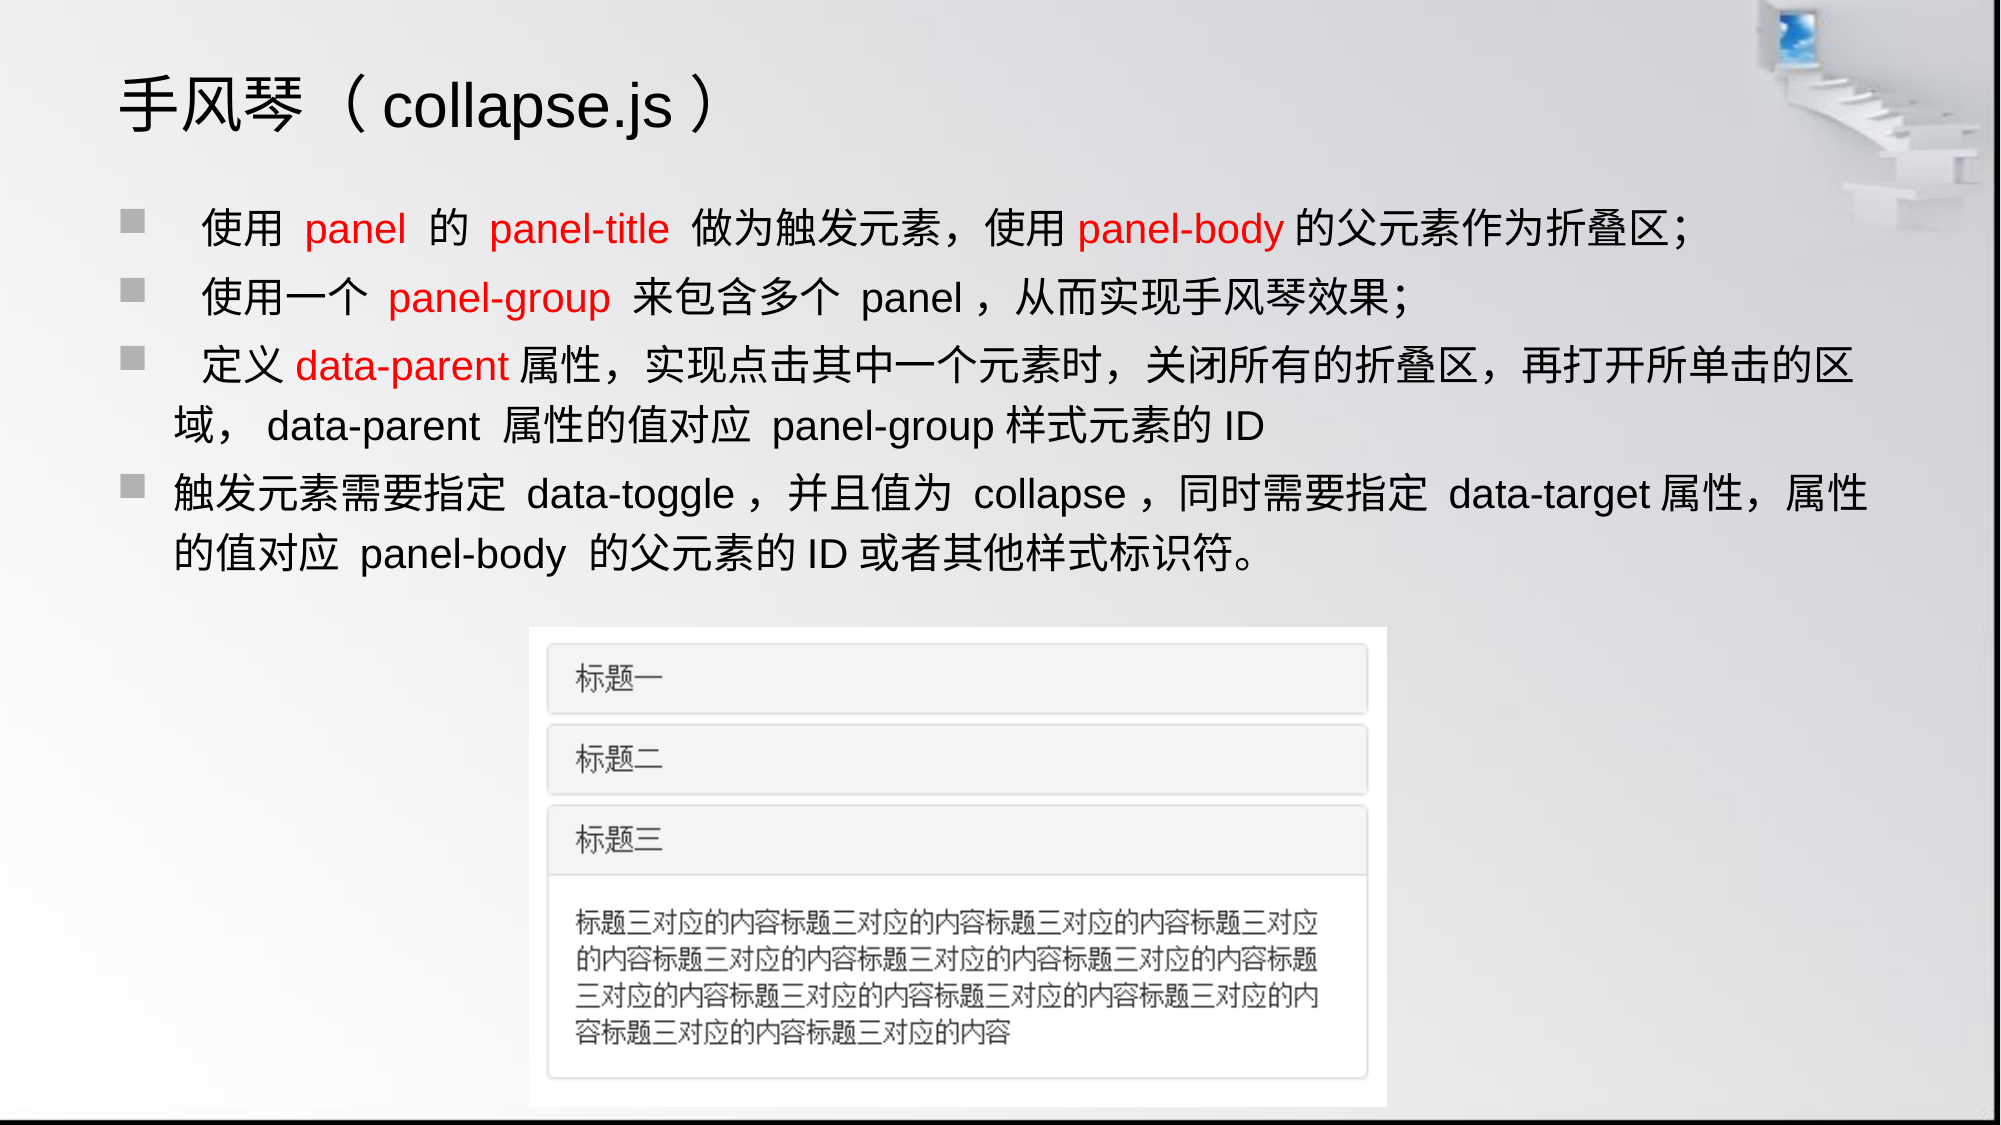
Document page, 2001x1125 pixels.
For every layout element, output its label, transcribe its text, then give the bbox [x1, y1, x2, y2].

title 手风琴（collapse.js） [102, 30, 1899, 174]
list 使用 panel 的 panel-title 做为触发元素，使用panel-body的父元素作为折叠区； 使用一个 panel-group 来包含多个 panel，从而实现手风琴效果； 定义data-parent属性，实现点击其中一个元素时，关闭所有的折叠区，再打开所单击的区域，data-parent 属性的值对应 panel-group样式元素的ID 触发元素需要指定 data-toggle，并且值为 collapse，同时需要指定 data-target属性，属性的值对应 panel-body 的父元素的ID或者其他样式标识符。 [102, 184, 1898, 1036]
picture [0, 0, 2001, 1125]
